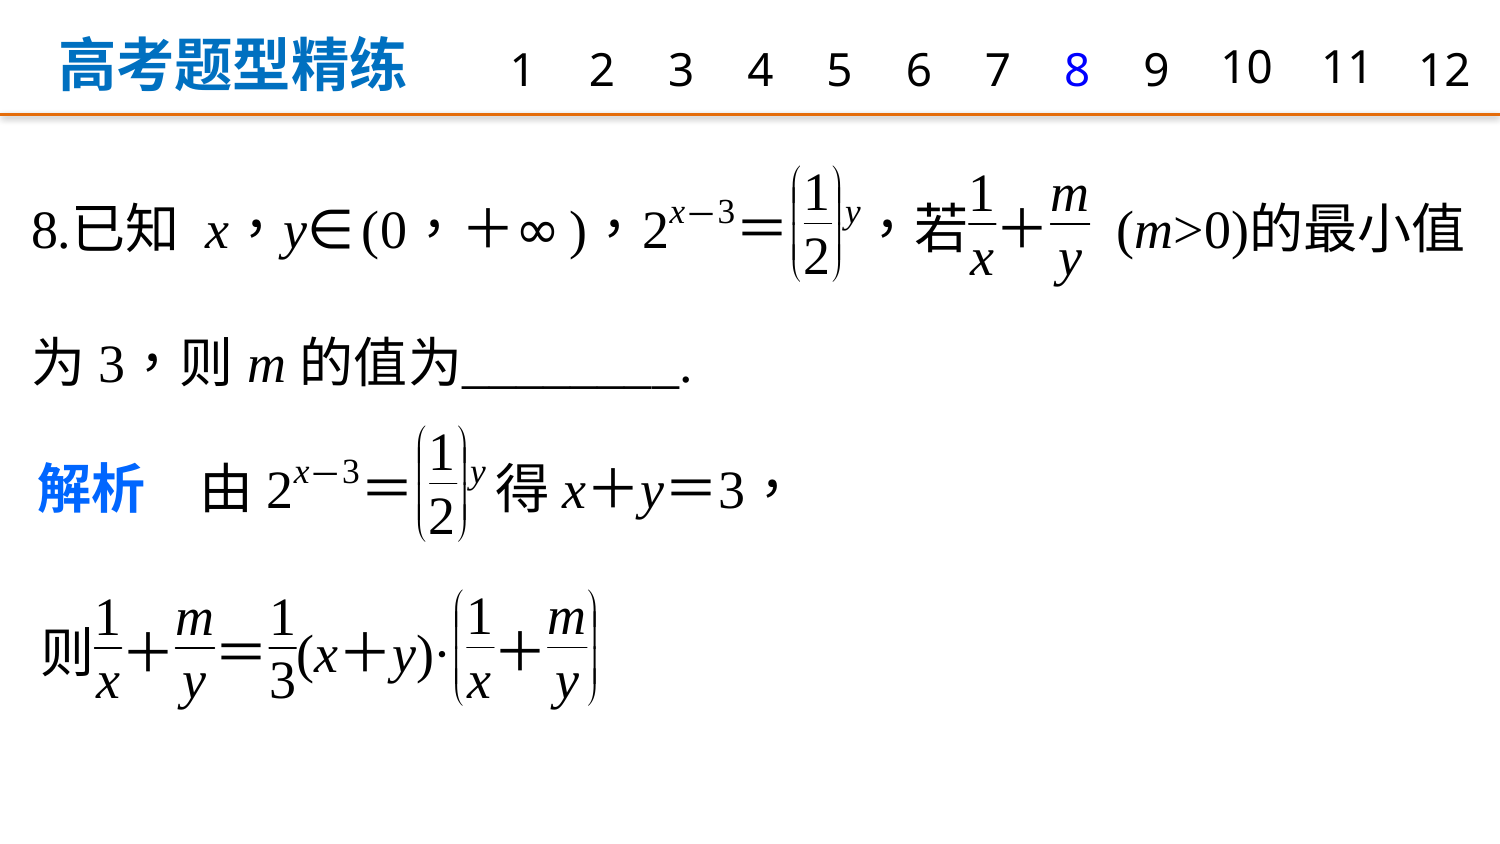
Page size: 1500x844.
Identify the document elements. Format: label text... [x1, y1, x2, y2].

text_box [37, 421, 869, 586]
text_box 8 [1042, 36, 1113, 106]
text_box 5 [804, 36, 875, 106]
text_box 1 [488, 36, 558, 106]
text_box 4 [725, 36, 796, 106]
text_box 3 [646, 36, 716, 106]
text_box 9 [1121, 36, 1192, 106]
text_box 10 [1201, 36, 1293, 101]
text_box 7 [963, 36, 1033, 106]
text_box 11 [1301, 36, 1394, 101]
text_box 12 [1402, 36, 1486, 106]
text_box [30, 161, 1467, 513]
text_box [40, 585, 871, 777]
text_box 2 [567, 36, 637, 106]
text_box 高考题型精练 [43, 20, 423, 105]
text_box 6 [884, 36, 954, 106]
